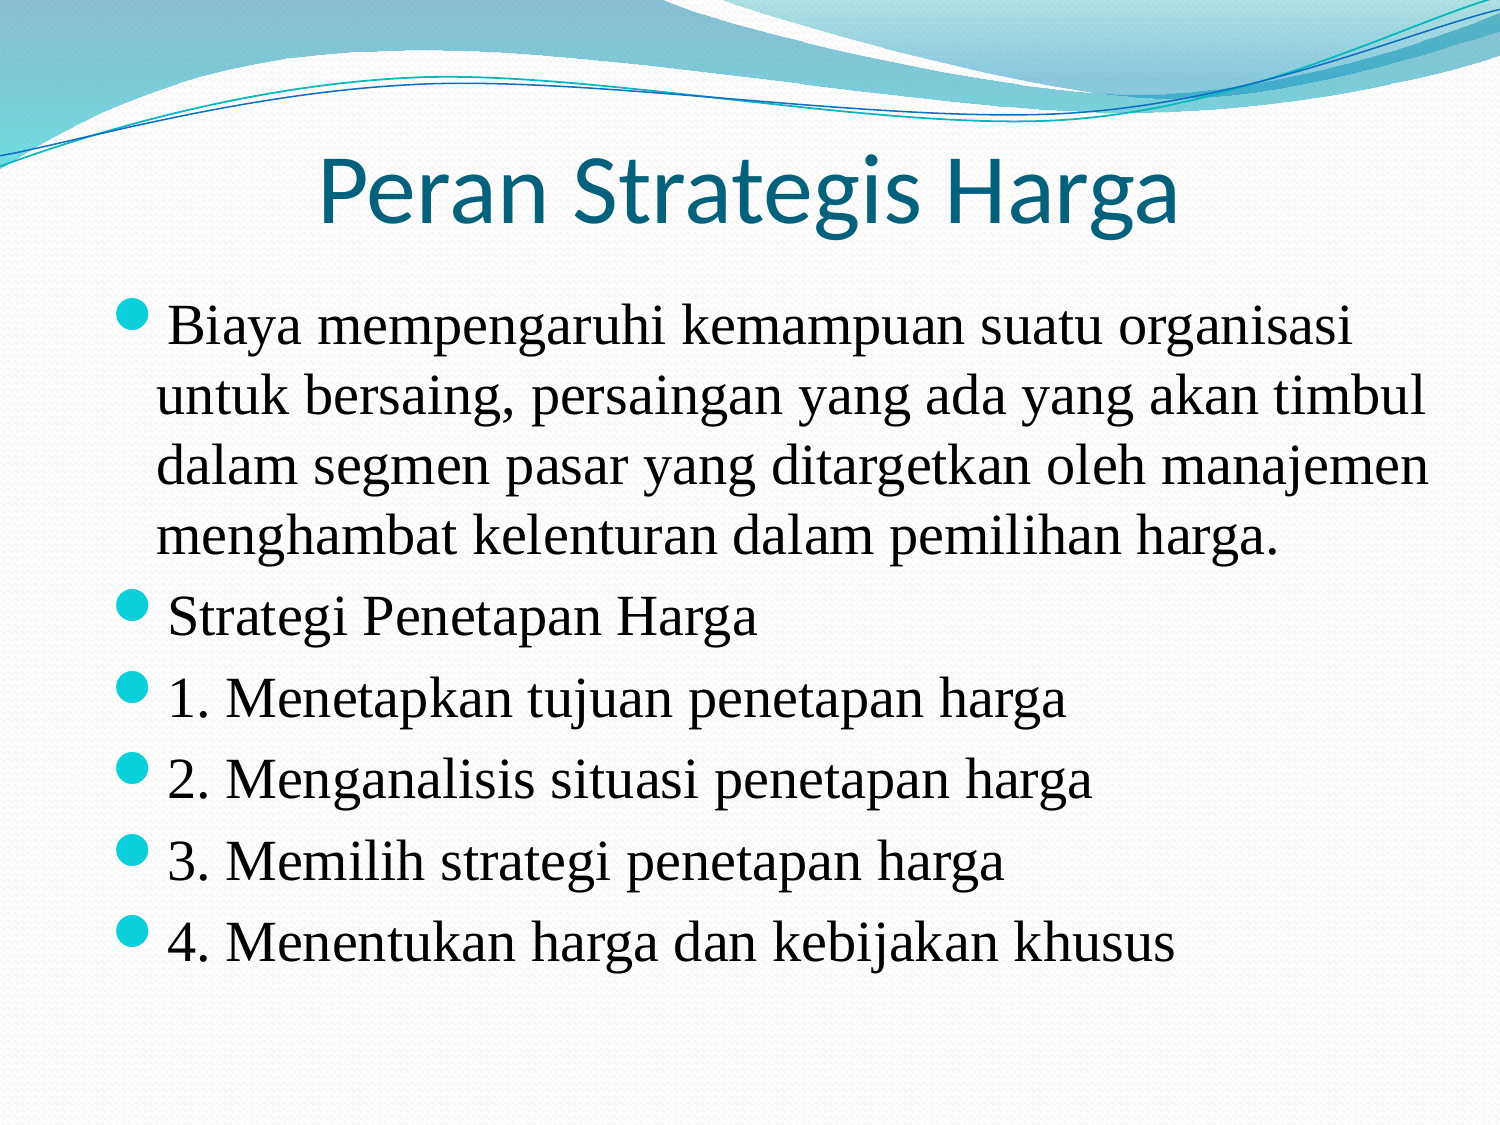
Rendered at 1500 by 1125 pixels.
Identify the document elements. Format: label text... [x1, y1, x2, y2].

list Biaya mempengaruhi kemampuan suatu organisasi untuk bersaing, persaingan yang ada yang akan timbul dalam segmen pasar yang ditargetkan oleh manajemen menghambat kelenturan dalam pemilihan harga. Strategi Penetapan Harga 1. Menetapkan tujuan penetapan harga 2. Menganalisis situasi penetapan harga 3. Memilih strategi penetapan harga 4. Menentukan harga dan kebijakan khusus [96, 278, 1447, 1002]
title Peran Strategis Harga [75, 115, 1425, 244]
